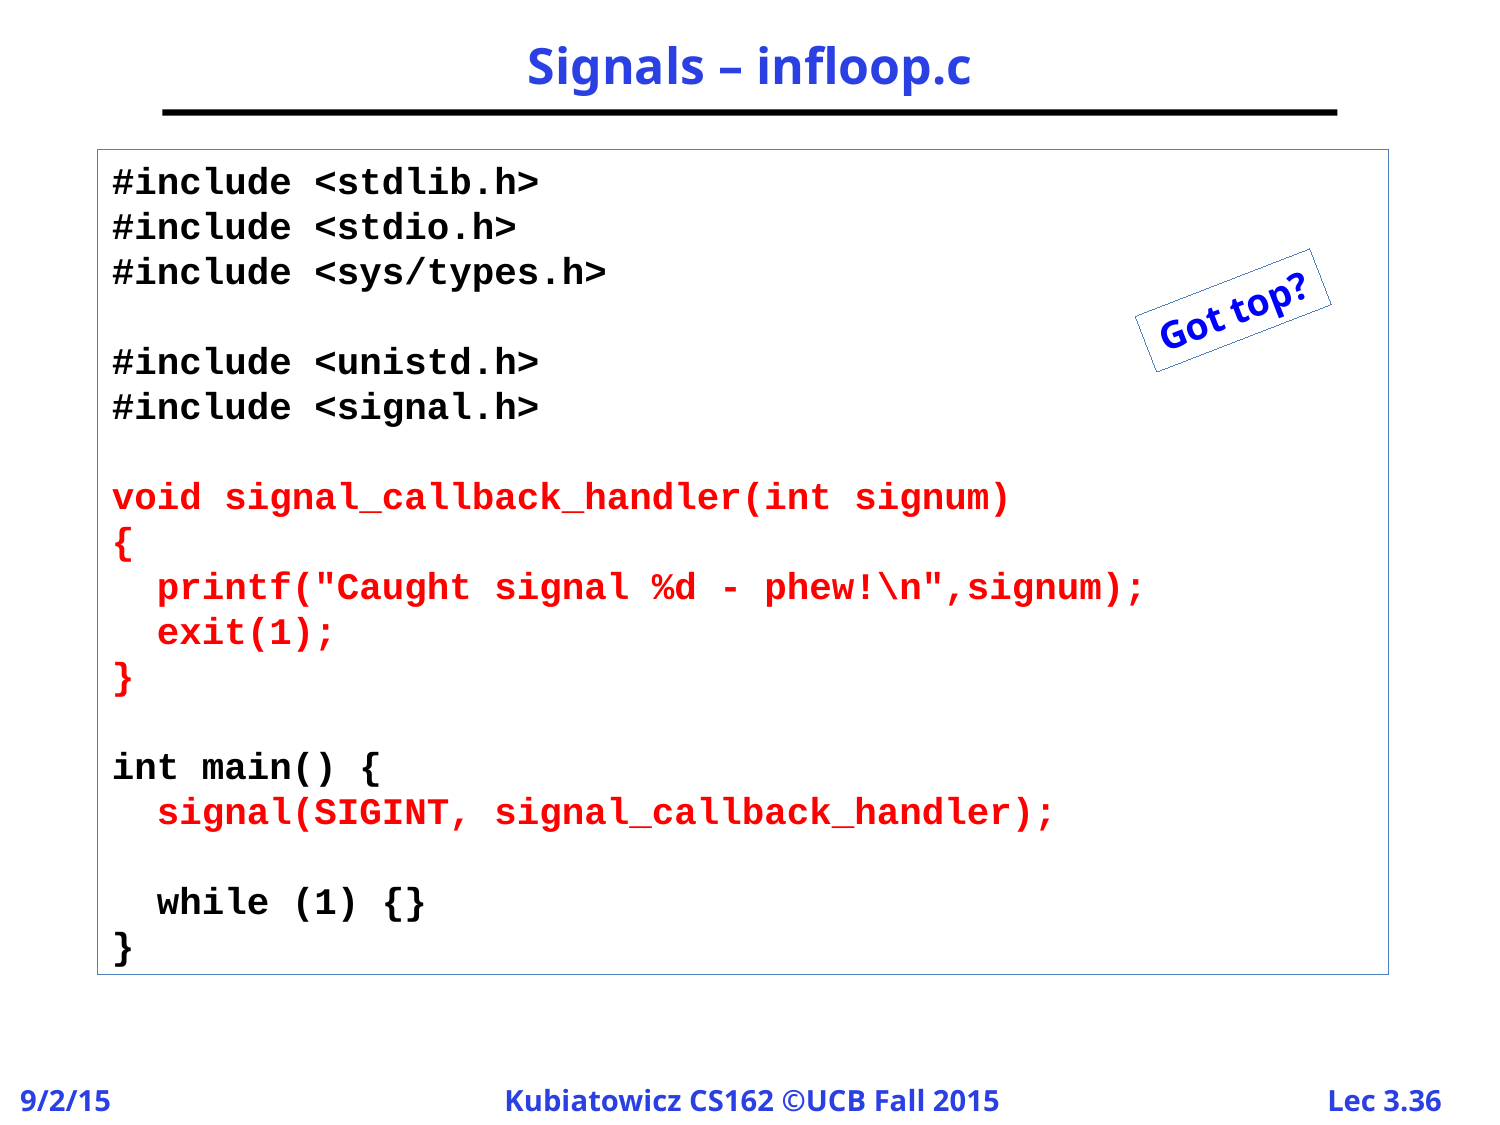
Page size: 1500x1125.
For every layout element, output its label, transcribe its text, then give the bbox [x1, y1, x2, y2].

text_box #include <stdlib.h> #include <stdio.h> #include <sys/types.h> #include <unistd.h> #include <signal.h> void signal_callback_handler(int signum) { printf("Caught signal %d - phew!\n",signum); exit(1); } int main() { signal(SIGINT, signal_callback_handler); while (1) {} } [97, 149, 1389, 975]
text_box Got top? [1135, 248, 1332, 372]
title Signals – infloop.c [162, 24, 1338, 113]
